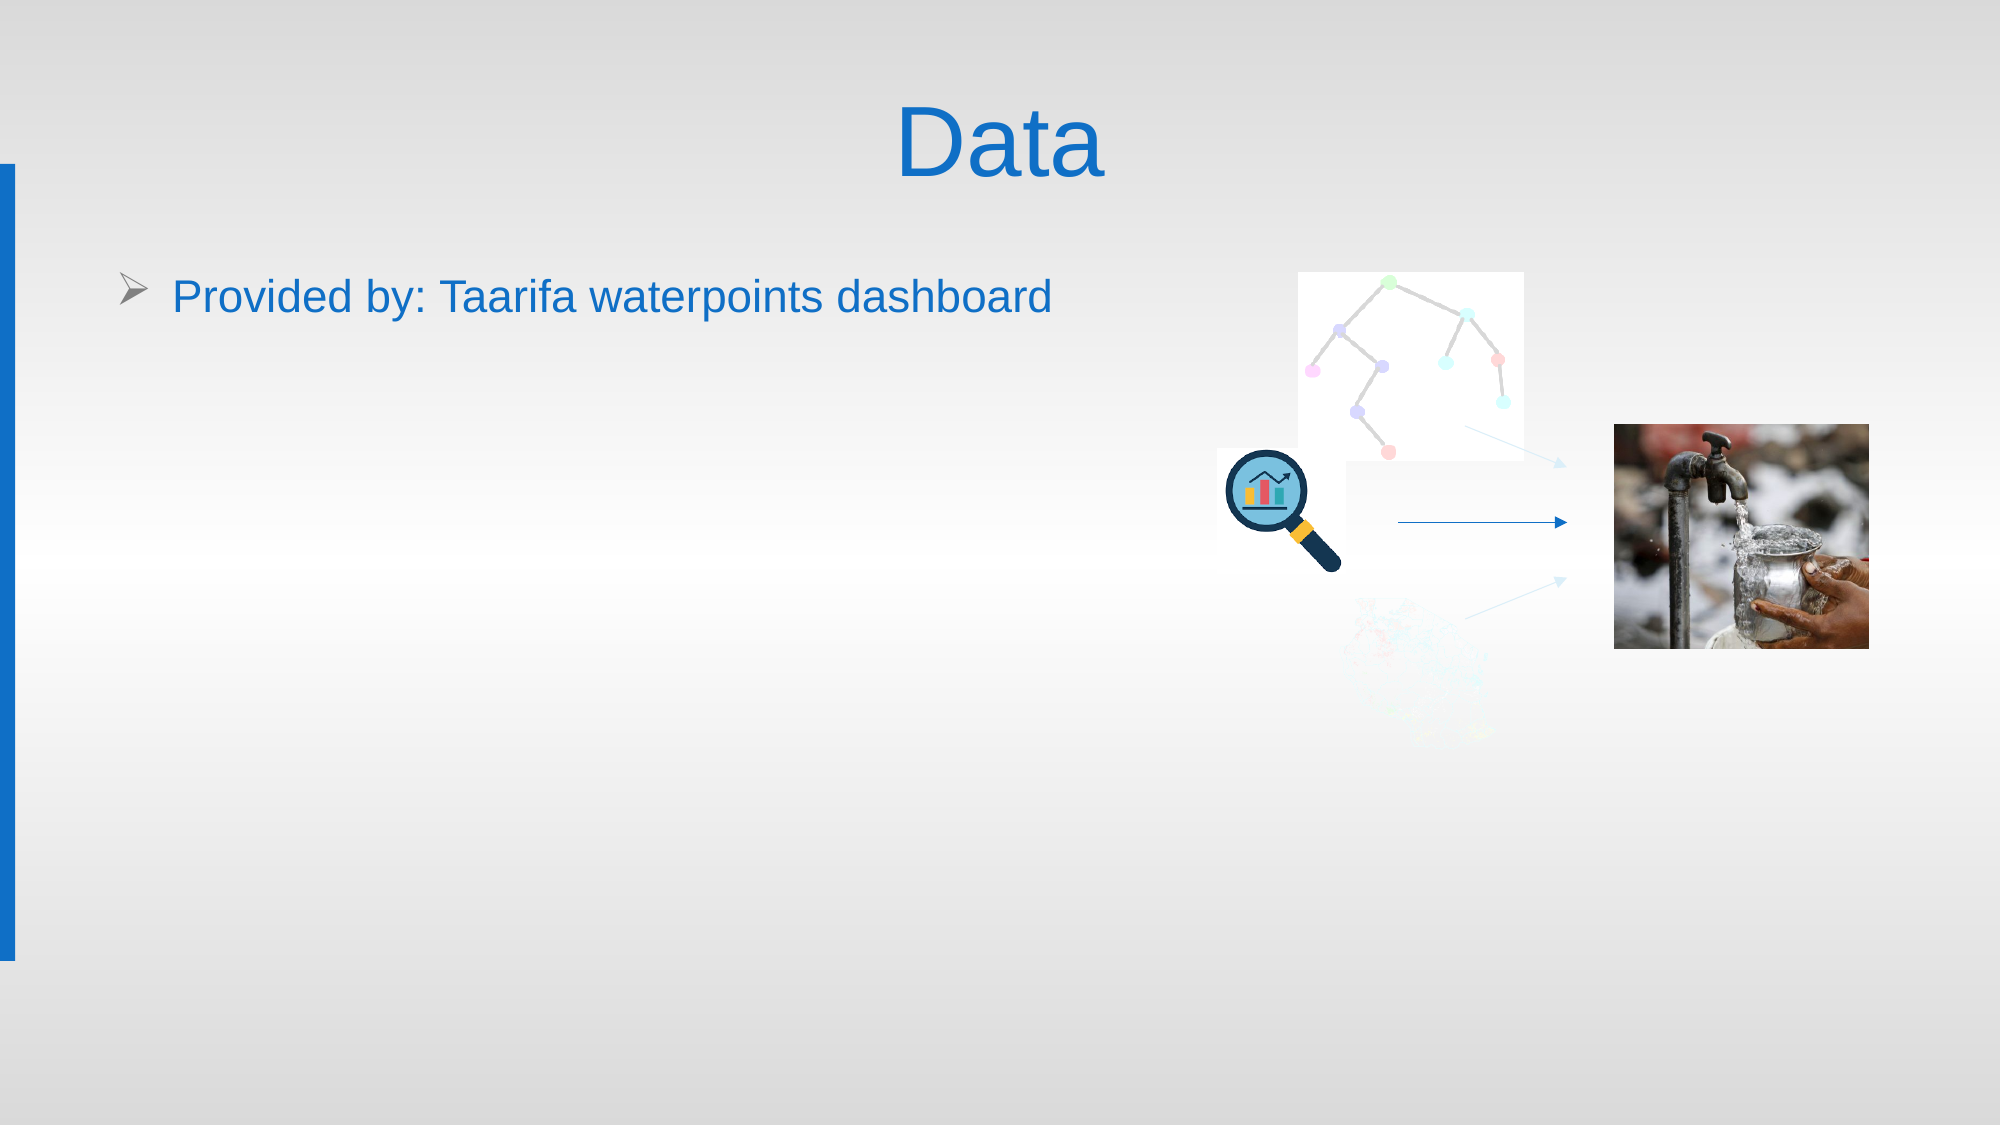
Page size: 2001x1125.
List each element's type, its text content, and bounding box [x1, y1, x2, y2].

text_box Data [618, 35, 1382, 253]
text_box [0, 163, 16, 962]
text_box Provided by: Taarifa waterpoints dashboard [100, 231, 1178, 375]
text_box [1217, 272, 1869, 761]
